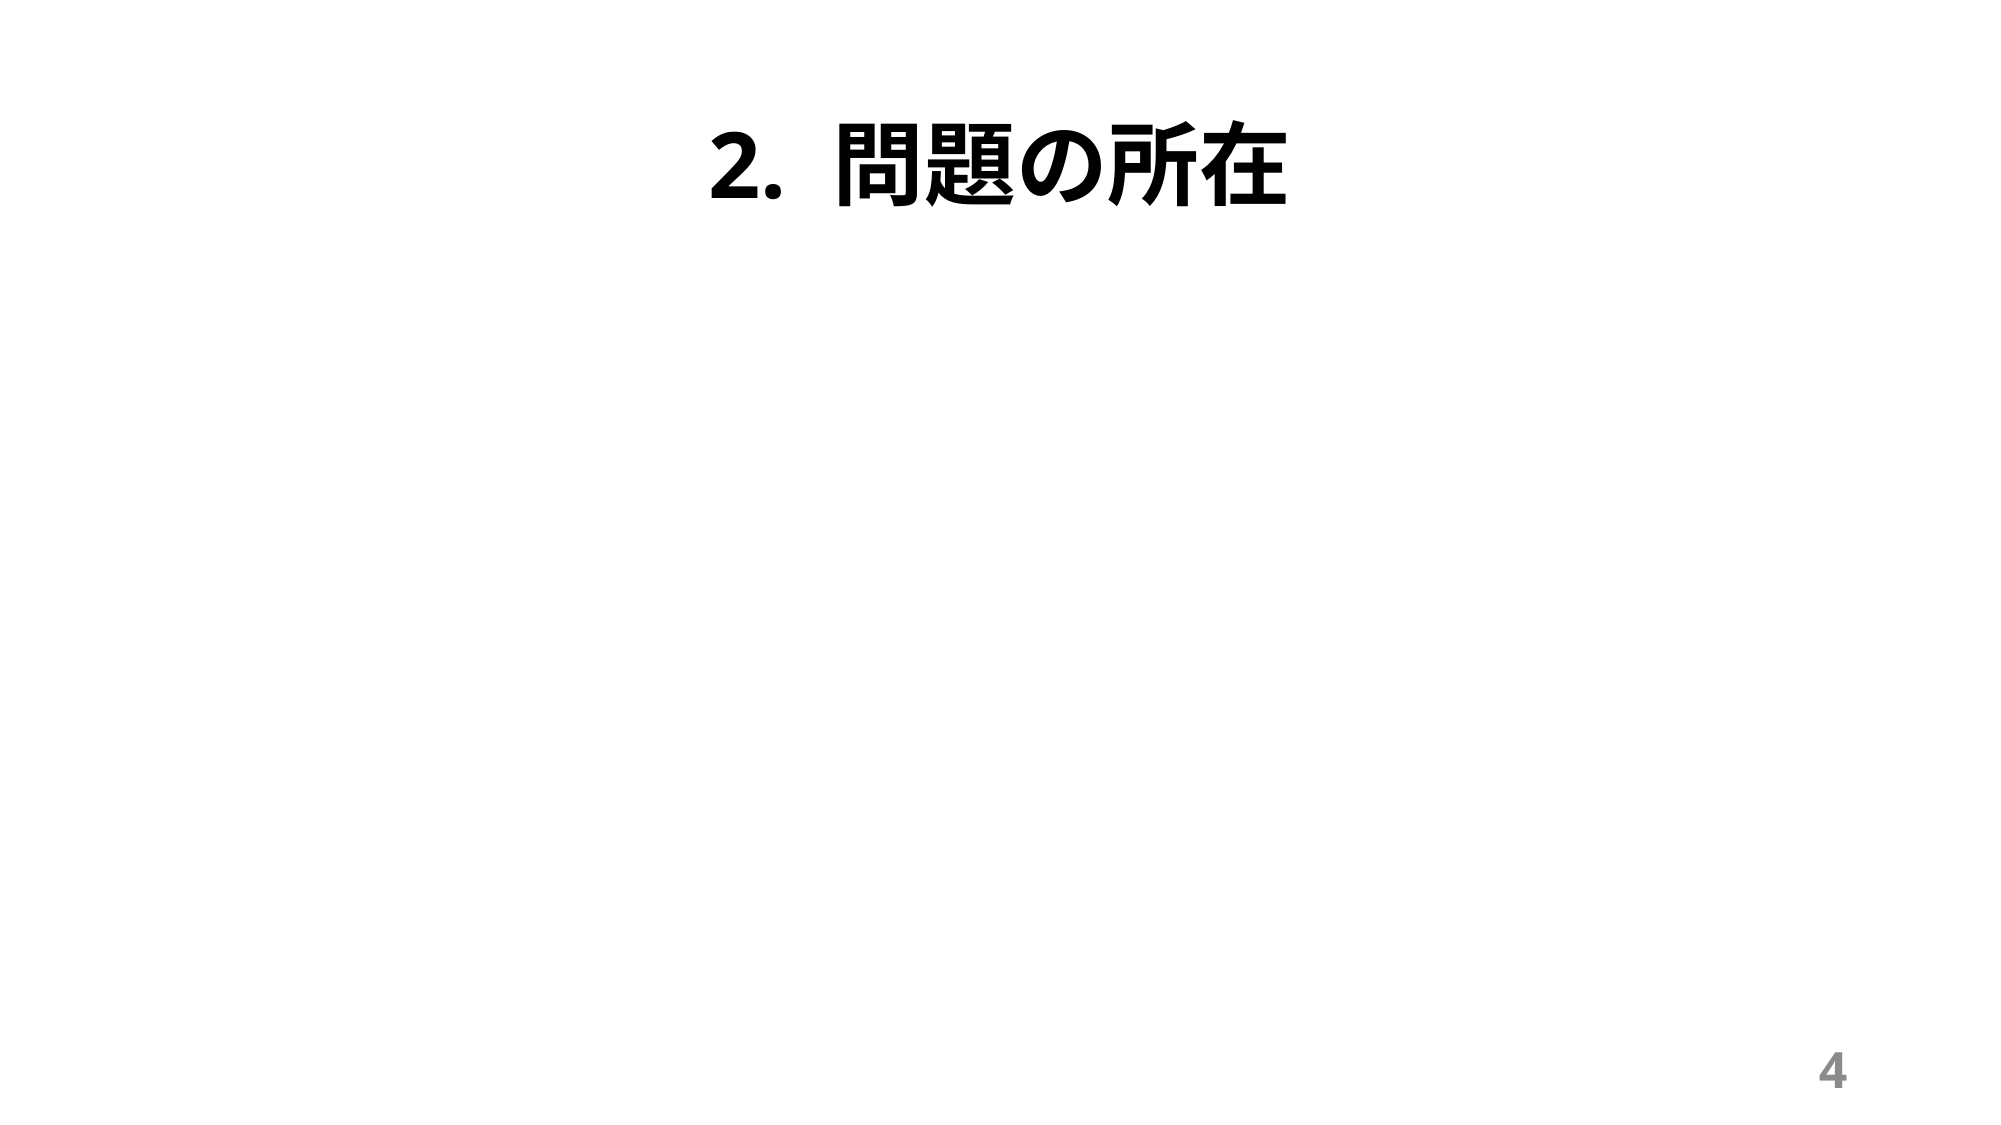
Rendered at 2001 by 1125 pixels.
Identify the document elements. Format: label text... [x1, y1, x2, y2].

title 2. 問題の所在 [137, 59, 1863, 278]
slide_number 4 [1412, 1042, 1863, 1103]
